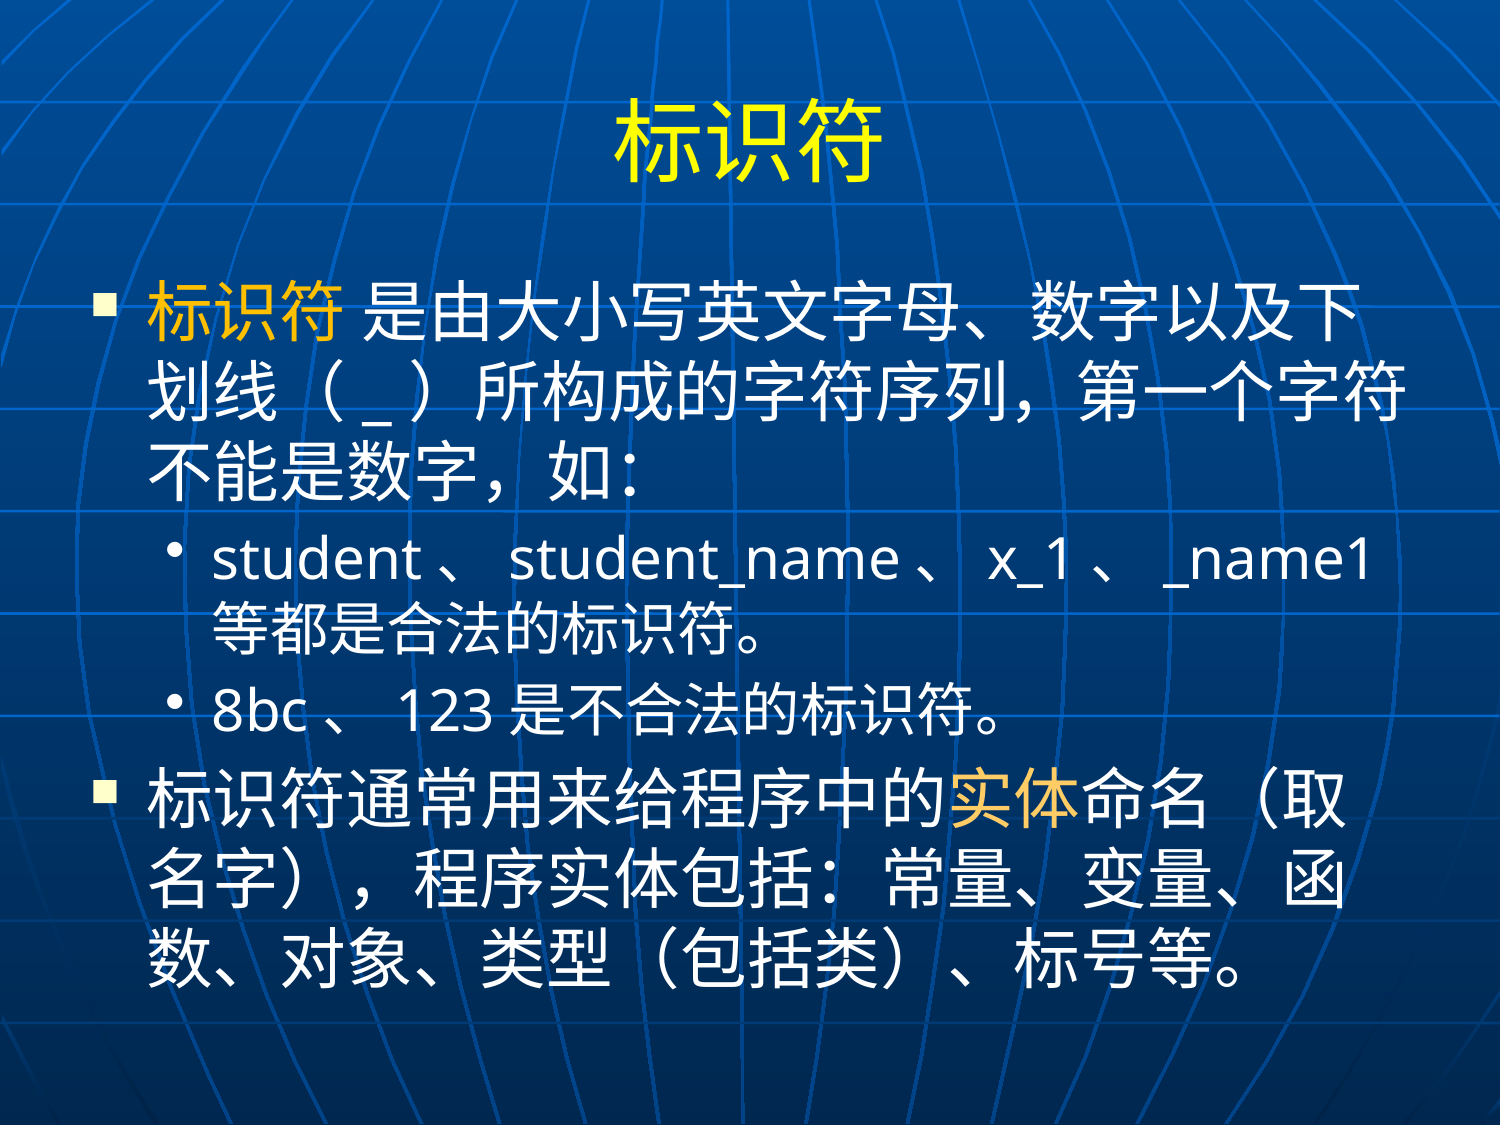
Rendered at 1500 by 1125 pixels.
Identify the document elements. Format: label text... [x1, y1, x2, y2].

title 标识符 [75, 45, 1425, 233]
list 标识符 是由大小写英文字母、数字以及下划线（_）所构成的字符序列，第一个字符不能是数字，如： student、student_name、x_1、_name1等都是合法的标识符。 8bc、123是不合法的标识符。 标识符通常用来给程序中的实体命名（取名字），程序实体包括：常量、变量、函数、对象、类型（包括类）、标号等。 [75, 262, 1425, 1071]
